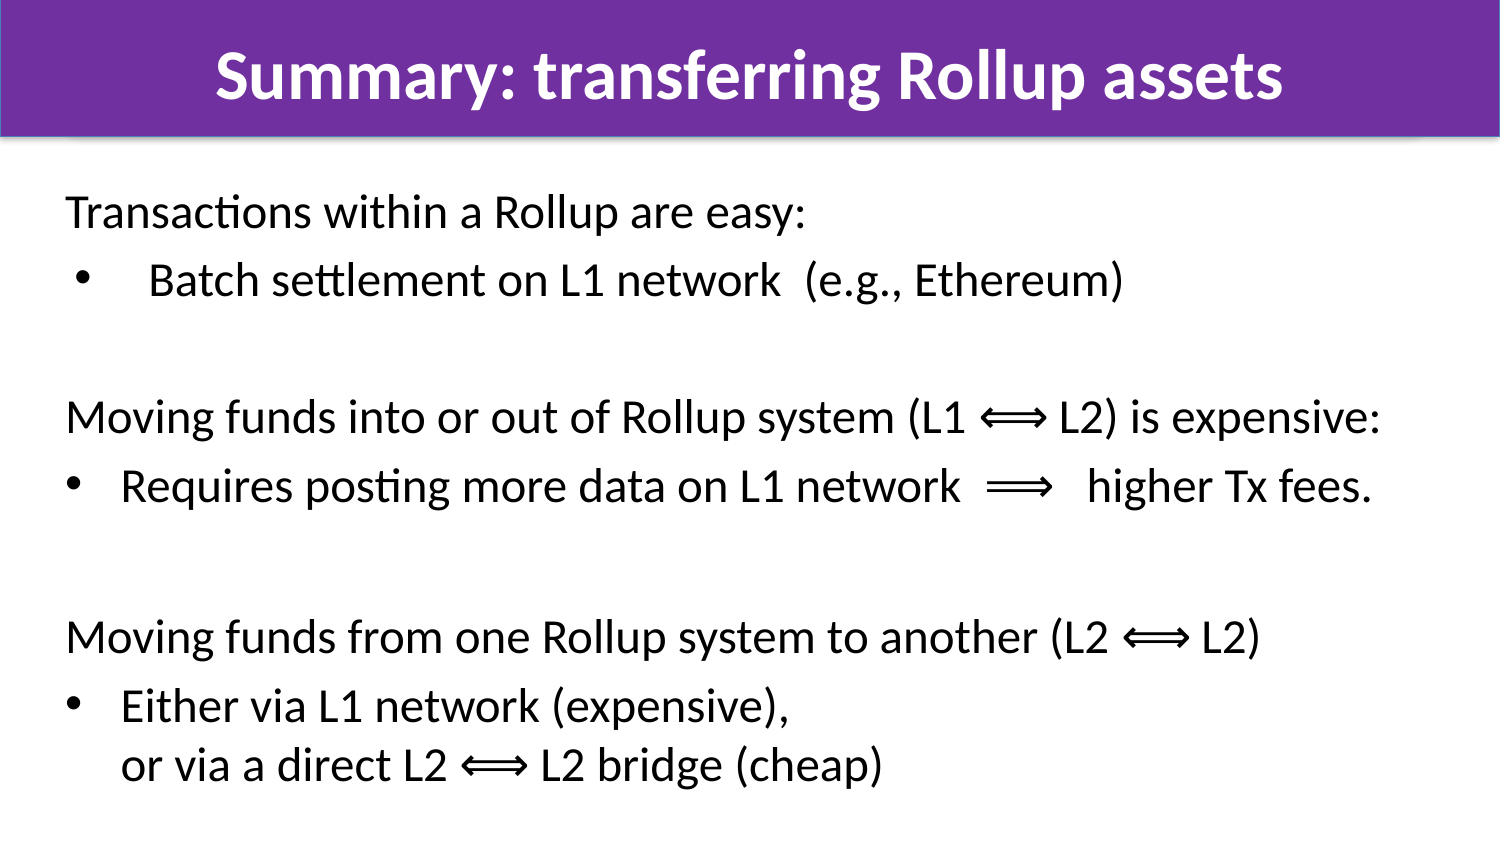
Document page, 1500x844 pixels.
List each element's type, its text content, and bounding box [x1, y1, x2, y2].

list Transactions within a Rollup are easy: Batch settlement on L1 network (e.g., Ethereum) Moving funds into or out of Rollup system (L1 ⟺ L2) is expensive: Requires posting more data on L1 network ⟹ higher Tx fees. Moving funds from one Rollup system to another (L2 ⟺ L2) Either via L1 network (expensive), or via a direct L2 ⟺ L2 bridge (cheap) [49, 171, 1451, 807]
title Summary: transferring Rollup assets [75, 20, 1425, 123]
